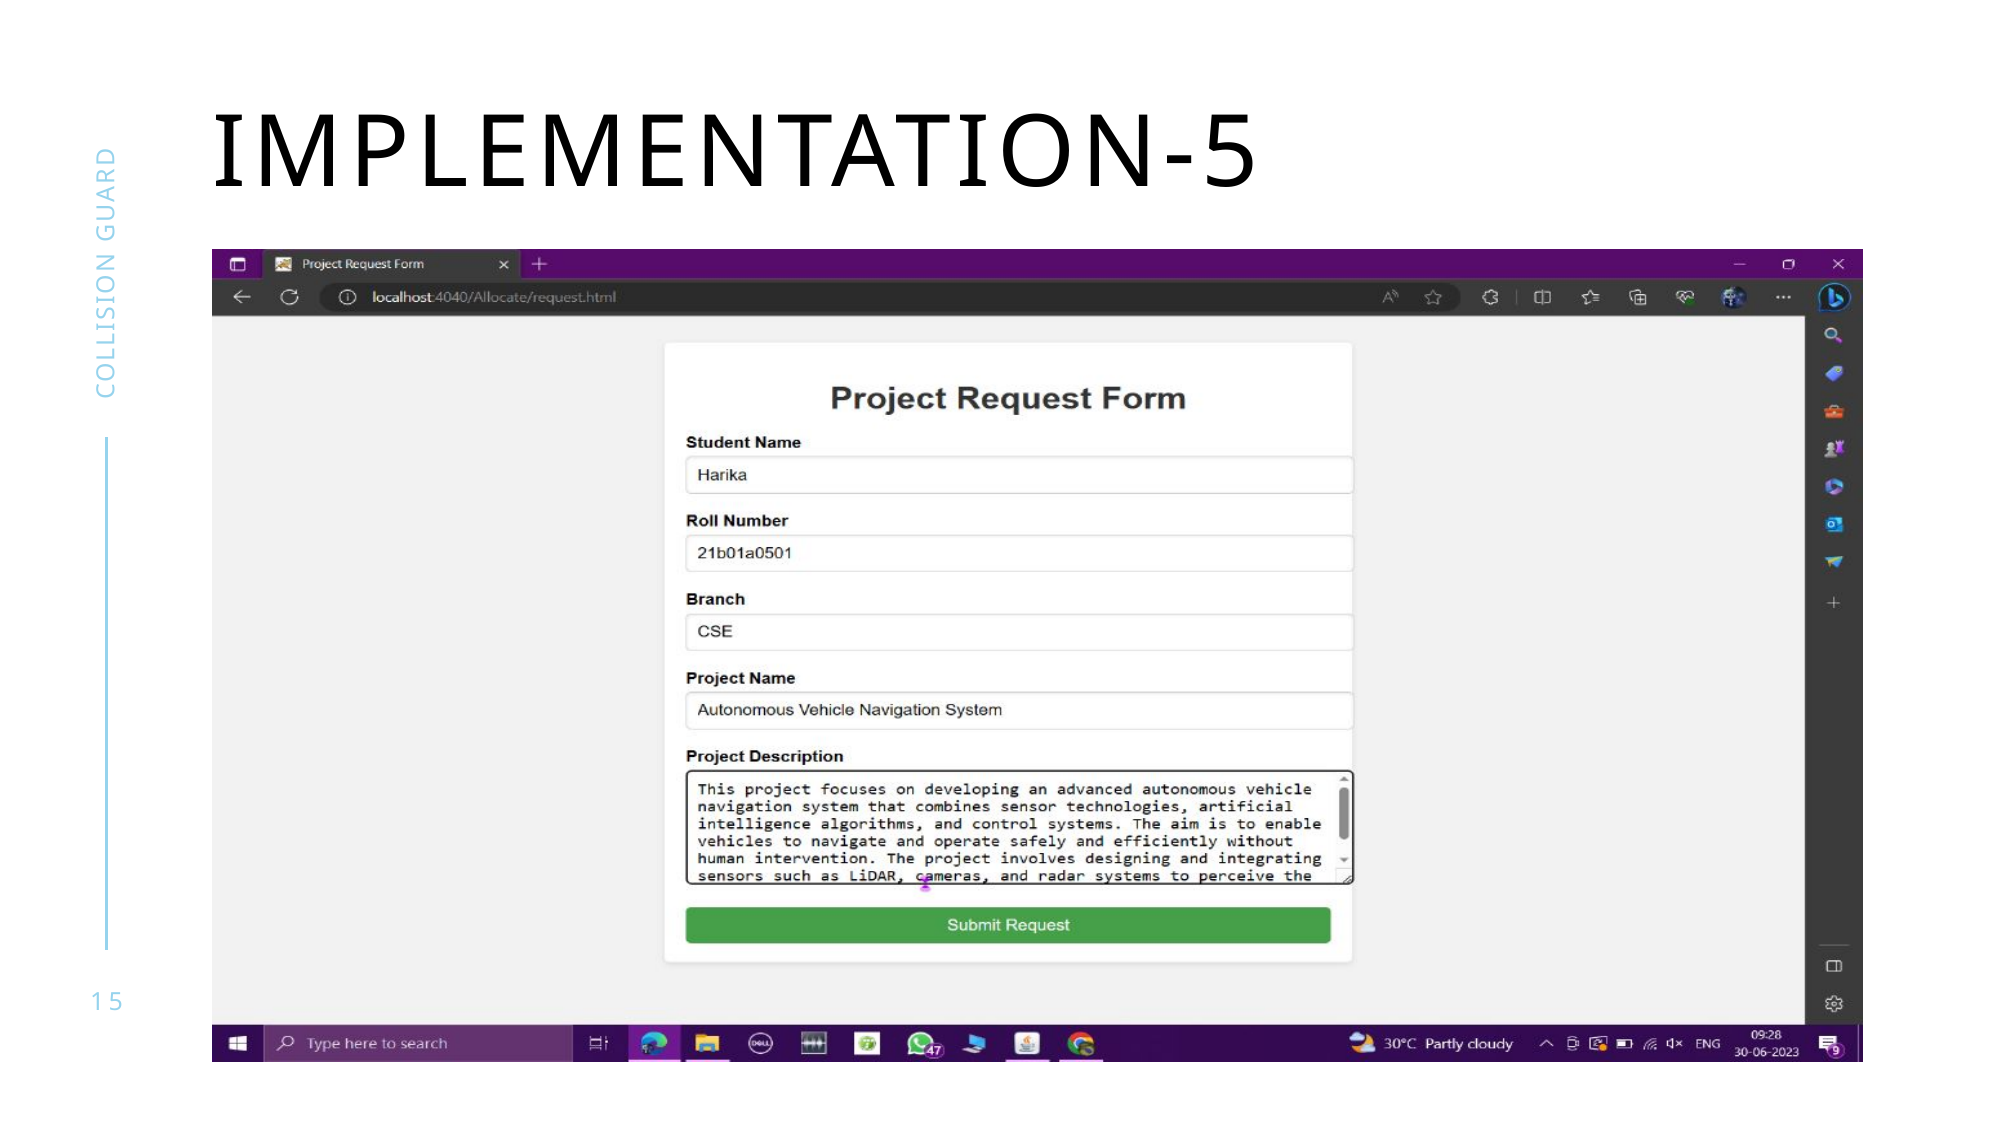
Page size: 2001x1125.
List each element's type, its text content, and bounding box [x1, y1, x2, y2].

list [212, 249, 1863, 1062]
title Implementation-5 [212, 99, 1863, 249]
slide_number 15 [68, 987, 144, 1018]
footer Collision guard [90, 107, 122, 400]
